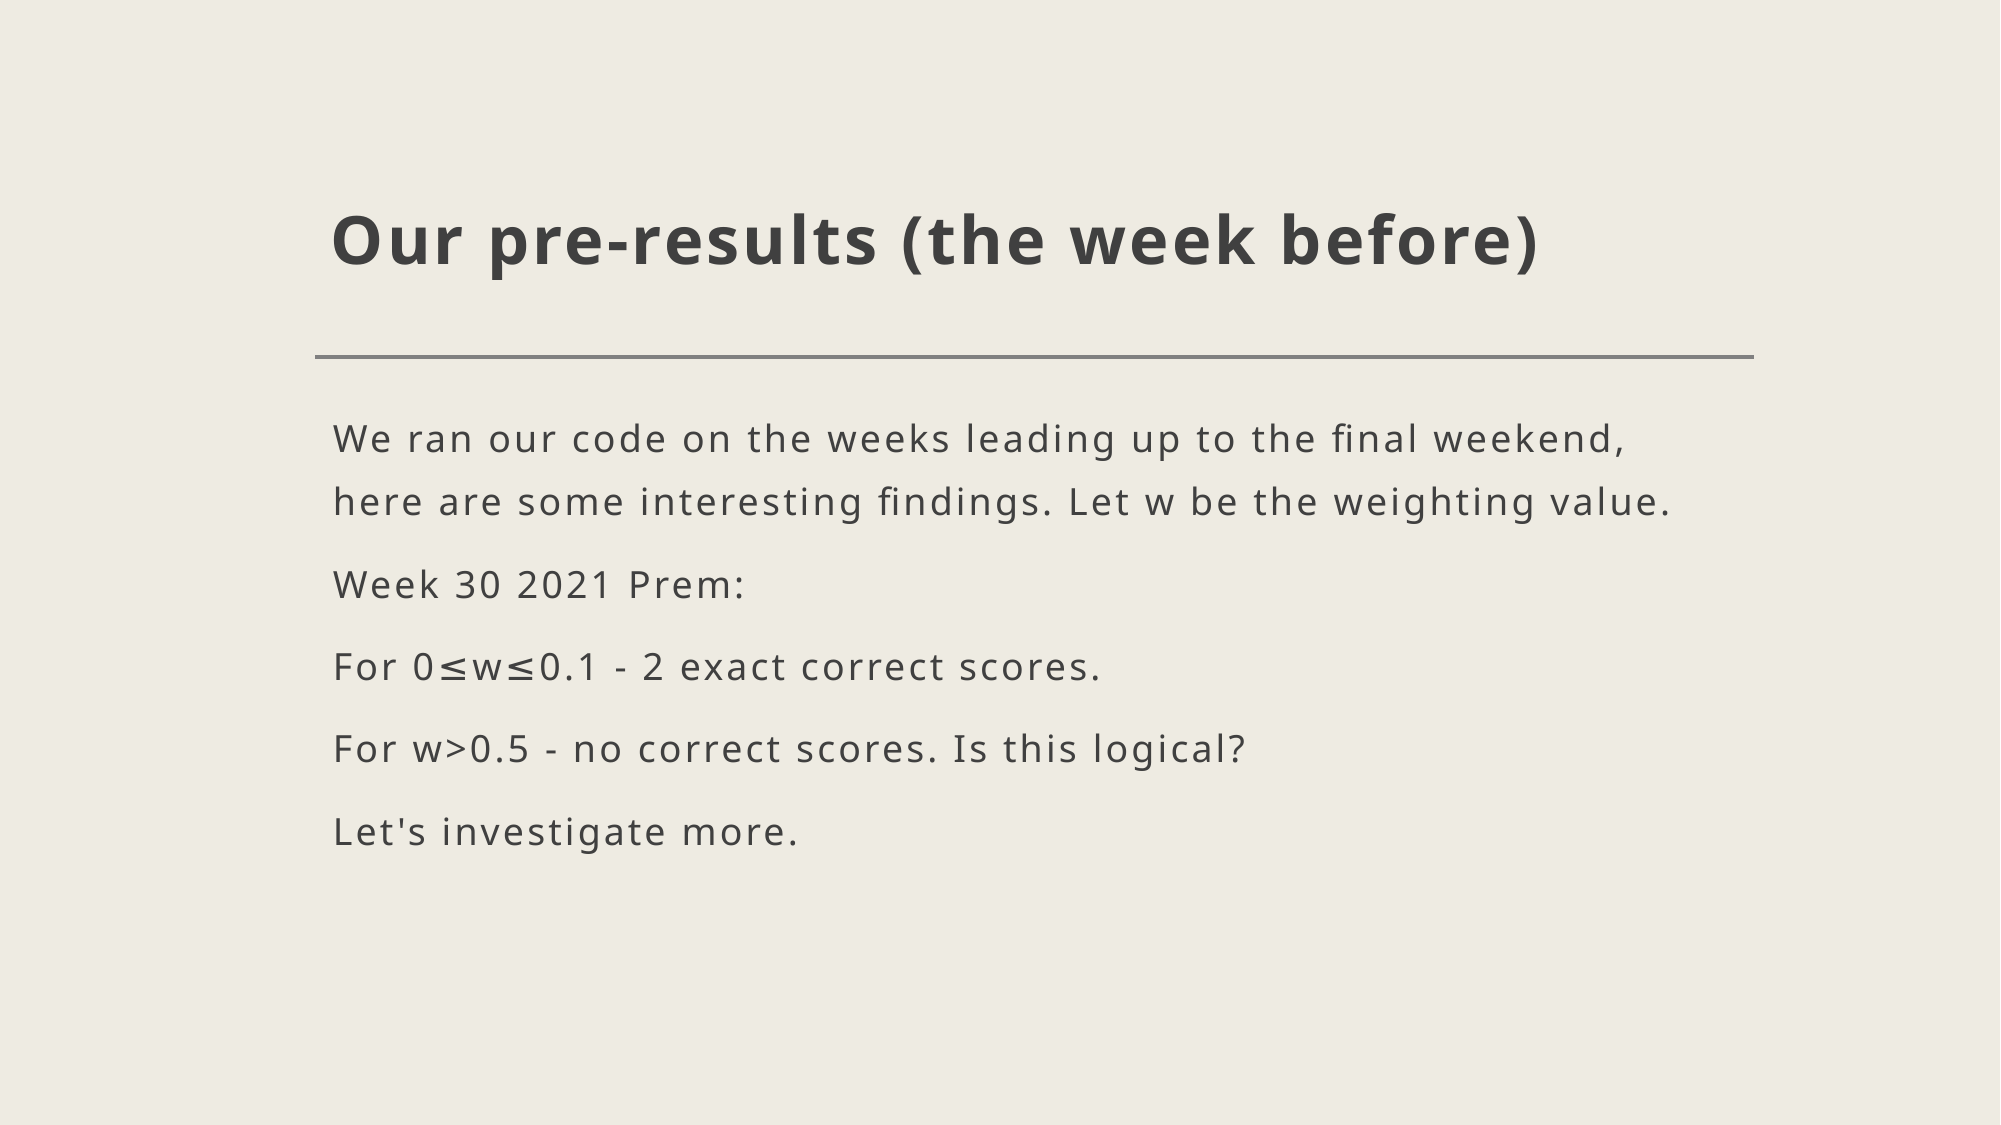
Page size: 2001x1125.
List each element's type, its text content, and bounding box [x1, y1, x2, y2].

list We ran our code on the weeks leading up to the final weekend, here are some interesting findings. Let w be the weighting value. Week 30 2021 Prem: For 0≤w≤0.1 - 2 exact correct scores. For w>0.5 - no correct scores. Is this logical? Let's investigate more. [315, 379, 1754, 979]
title Our pre-results (the week before) [312, 72, 1752, 294]
